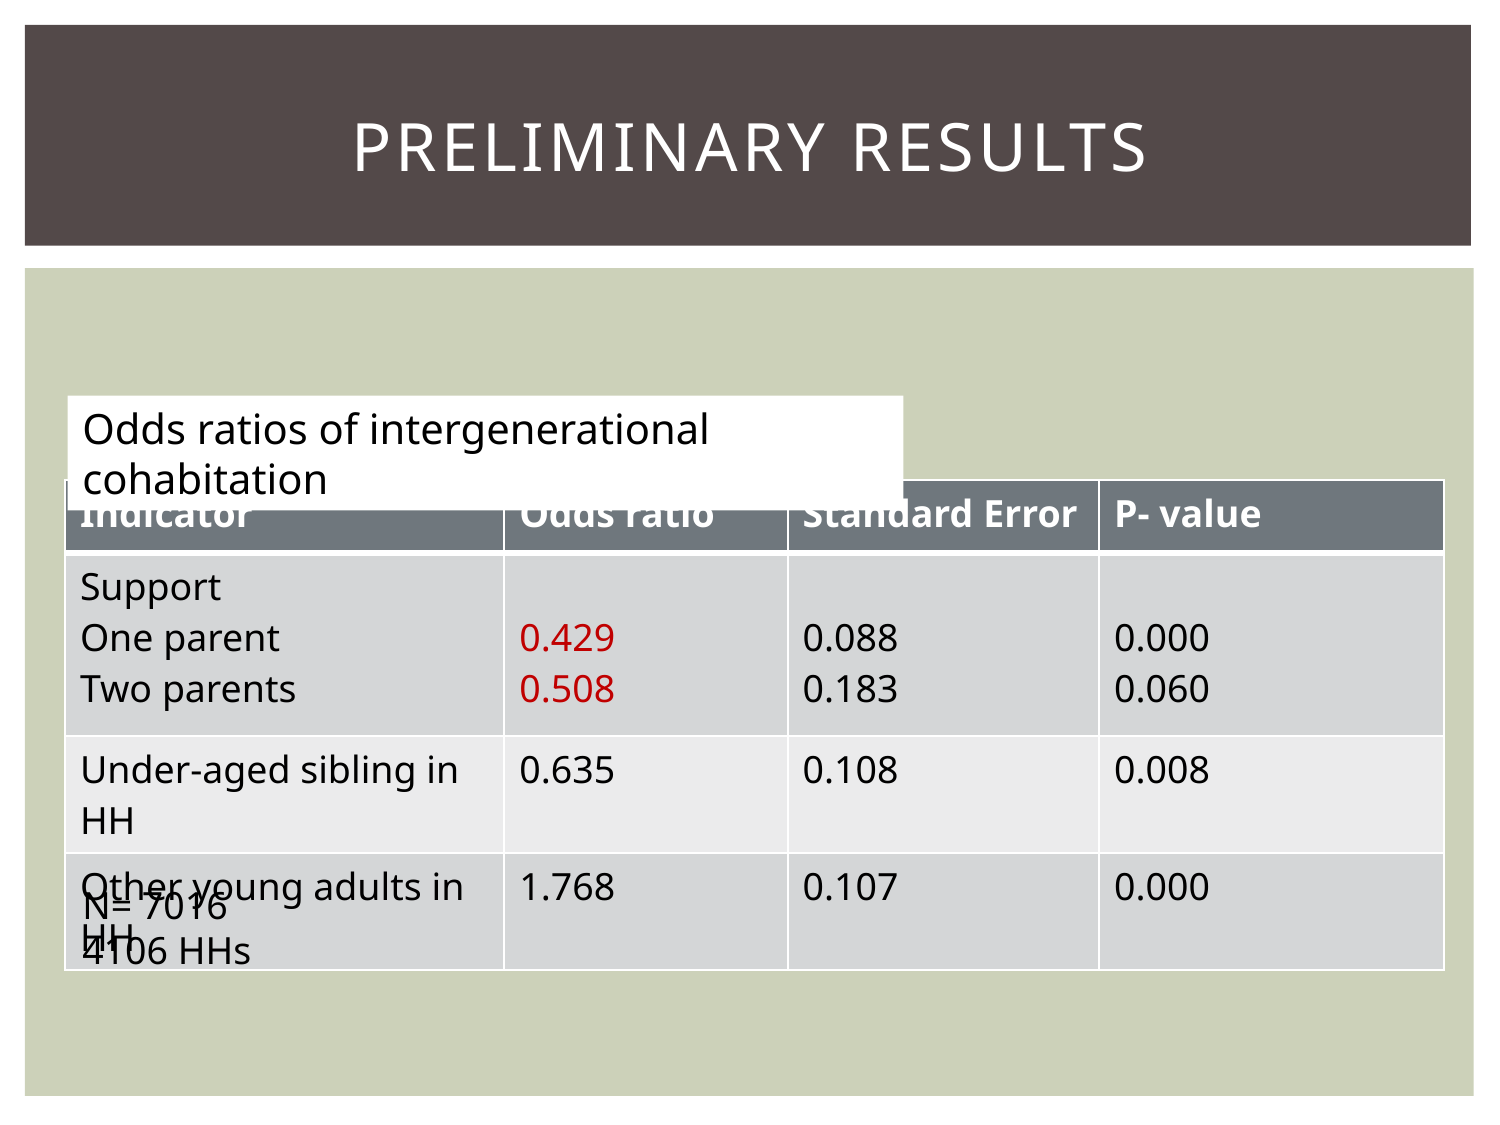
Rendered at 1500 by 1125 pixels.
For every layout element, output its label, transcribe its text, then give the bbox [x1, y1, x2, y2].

text_box N= 7016 4106 HHs [67, 874, 514, 980]
table_cell 0.108 [789, 737, 1098, 852]
table_cell 0.000 [1100, 854, 1443, 969]
table_cell 0.635 [505, 737, 787, 852]
table_header Odds ratio [505, 511, 787, 550]
text_box Odds ratios of intergenerational cohabitation [67, 395, 904, 511]
table_header P- value [1100, 481, 1443, 550]
table_cell Support One parent Two parents [66, 556, 503, 735]
table_cell 0.429 0.508 [505, 556, 787, 735]
table_cell 0.008 [1100, 737, 1443, 852]
table_cell 1.768 [505, 854, 787, 969]
title Preliminary Results [62, 58, 1438, 232]
table_cell Under-aged sibling in HH [66, 737, 503, 852]
table_header Indicator [66, 481, 503, 550]
table_header Standard Error [789, 481, 1098, 550]
table_cell 0.107 [789, 854, 1098, 969]
table_cell Other young adults in HH [66, 854, 503, 969]
table_cell 0.088 0.183 [789, 556, 1098, 735]
table_cell 0.000 0.060 [1100, 556, 1443, 735]
